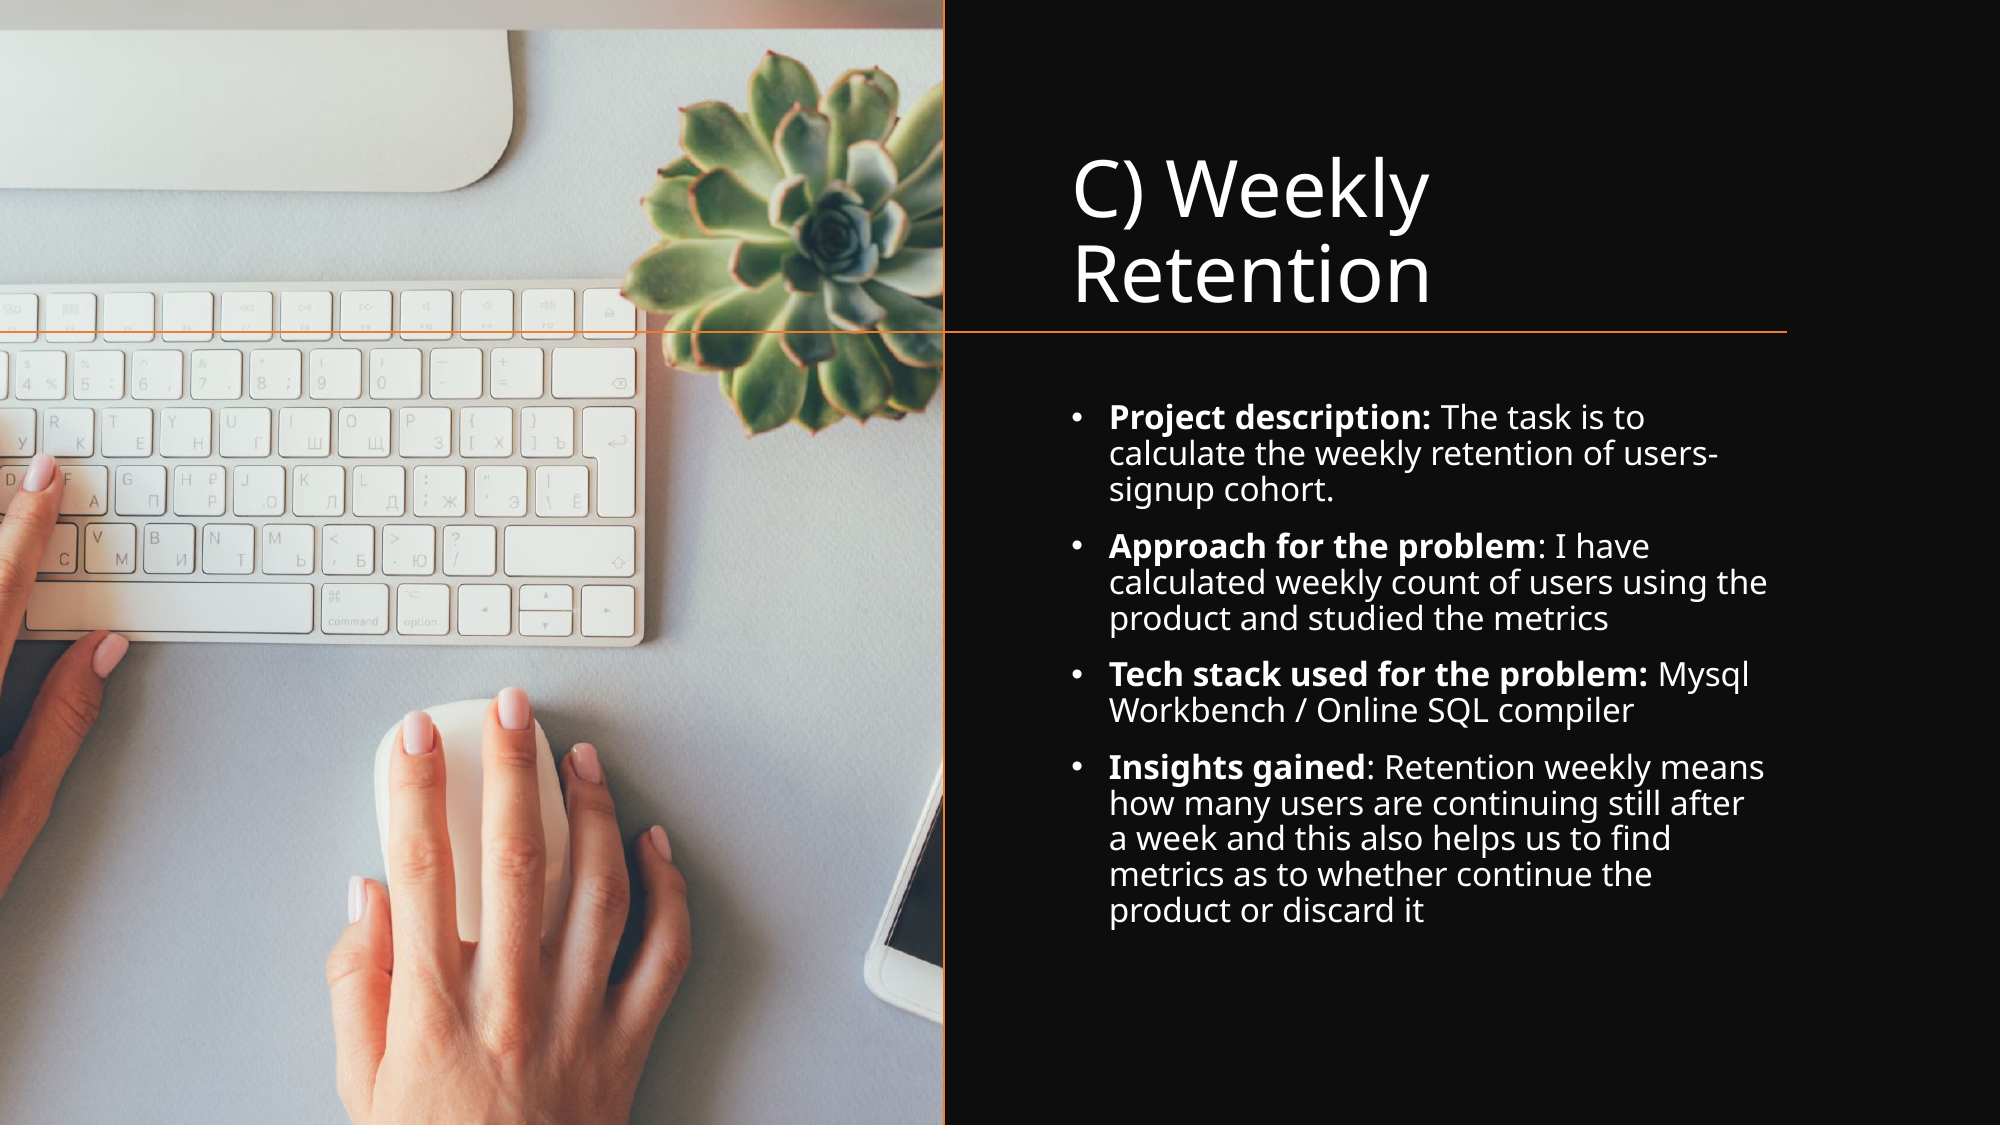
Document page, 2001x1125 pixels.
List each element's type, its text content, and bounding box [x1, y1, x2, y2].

list Project description: The task is to calculate the weekly retention of users-signup cohort. Approach for the problem: I have calculated weekly count of users using the product and studied the metrics Tech stack used for the problem: Mysql Workbench / Online SQL compiler Insights gained: Retention weekly means how many users are continuing still after a week and this also helps us to find metrics as to whether continue the product or discard it [1056, 393, 1788, 959]
picture [0, 0, 943, 332]
text_box [945, 0, 2000, 1125]
title C) Weekly Retention [1056, 109, 1788, 328]
picture [0, 333, 943, 1125]
